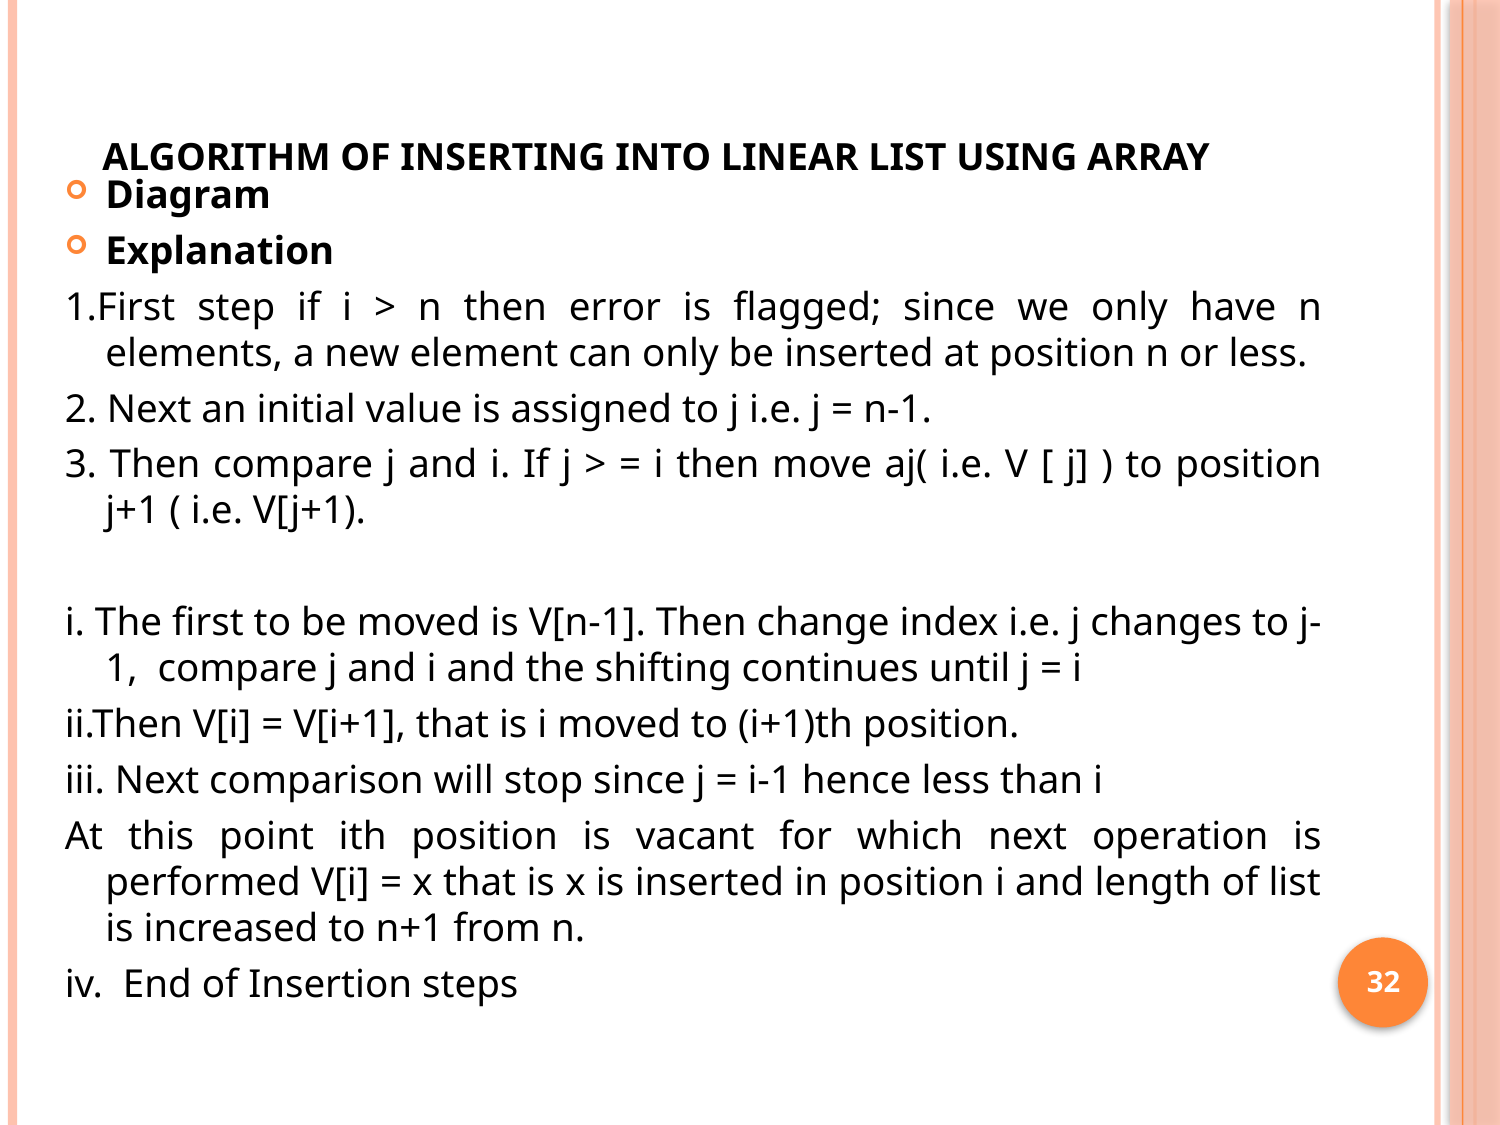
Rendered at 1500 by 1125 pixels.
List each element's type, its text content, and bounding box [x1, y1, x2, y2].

slide_number 32 [1333, 940, 1434, 1027]
list Diagram Explanation 1.First step if i > n then error is flagged; since we only have n elements, a new element can only be inserted at position n or less. 2. Next an initial value is assigned to j i.e. j = n-1. 3. Then compare j and i. If j > = i then move aj( i.e. V [ j] ) to position j+1 ( i.e. V[j+1). i. The first to be moved is V[n-1]. Then change index i.e. j changes to j-1, compare j and i and the shifting continues until j = i ii.Then V[i] = V[i+1], that is i moved to (i+1)th position. iii. Next comparison will stop since j = i-1 hence less than i At this point ith position is vacant for which next operation is performed V[i] = x that is x is inserted in position i and length of list is increased to n+1 from n. iv. End of Insertion steps [50, 162, 1338, 1100]
title Algorithm of inserting into linear list using array [87, 99, 1313, 162]
